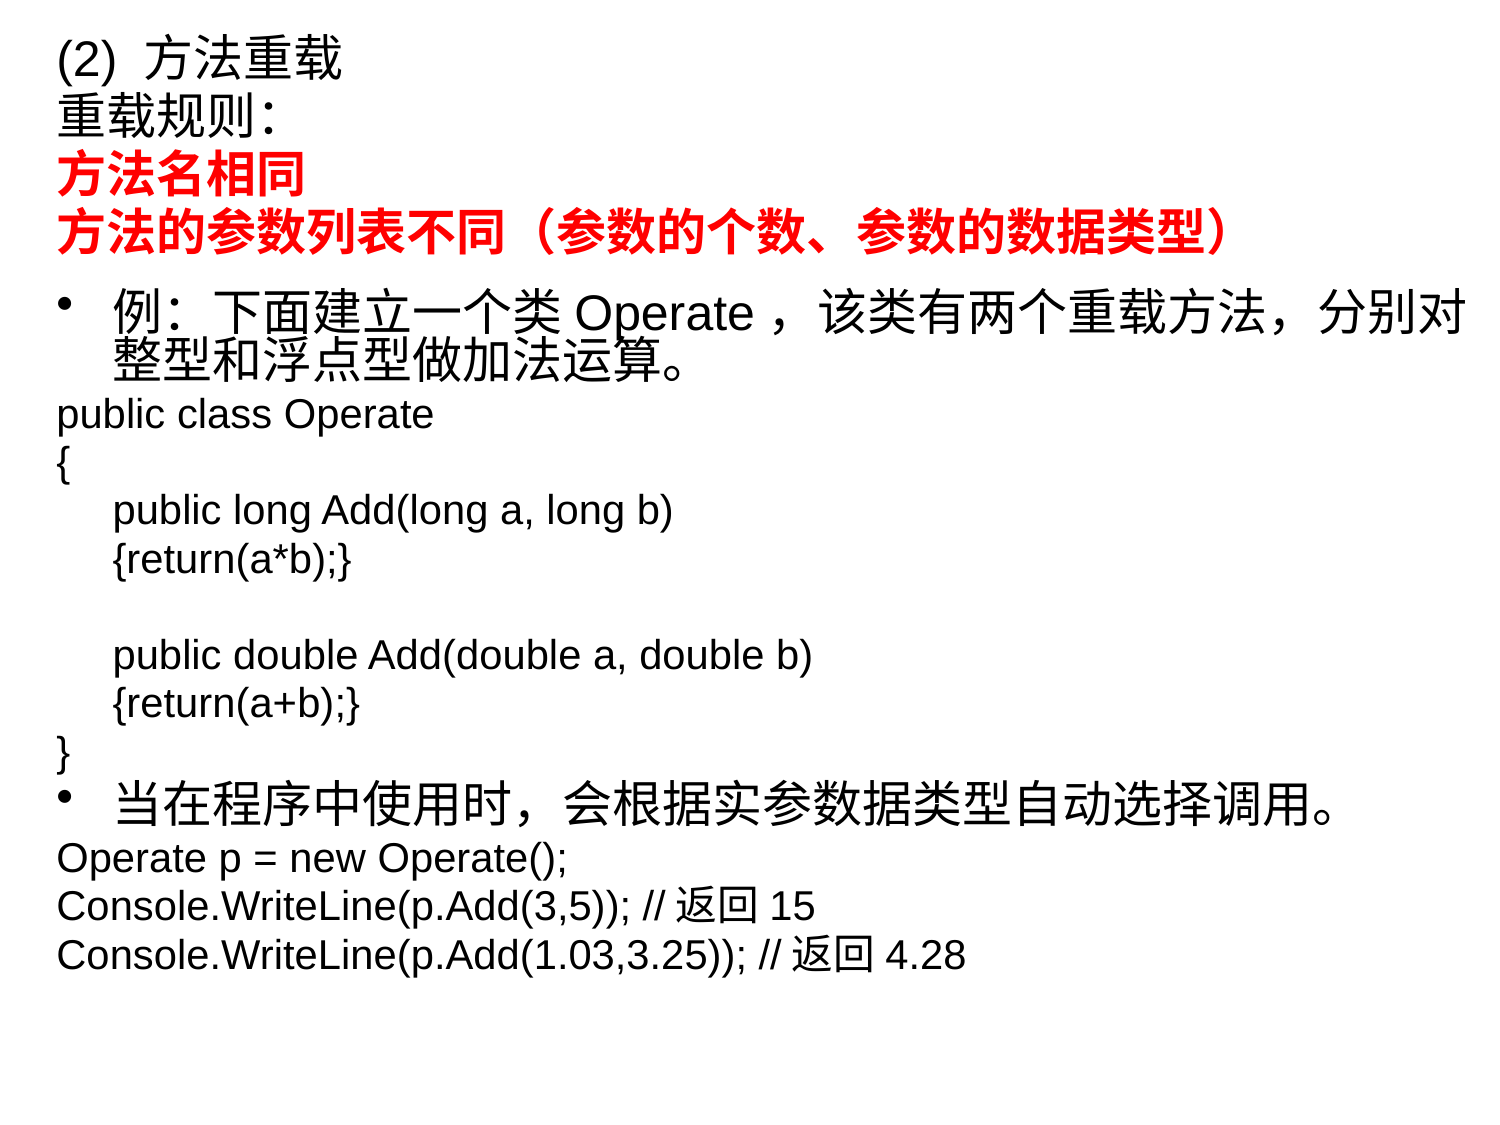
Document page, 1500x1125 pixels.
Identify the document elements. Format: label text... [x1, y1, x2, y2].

list (2) 方法重载 重载规则： 方法名相同 方法的参数列表不同（参数的个数、参数的数据类型） 例：下面建立一个类Operate，该类有两个重载方法，分别对整型和浮点型做加法运算。 public class Operate { public long Add(long a, long b) {return(a*b);} public double Add(double a, double b) {return(a+b);} } 当在程序中使用时，会根据实参数据类型自动选择调用。 Operate p = new Operate(); Console.WriteLine(p.Add(3,5)); //返回15 Console.WriteLine(p.Add(1.03,3.25)); //返回4.28 [41, 31, 1500, 1094]
